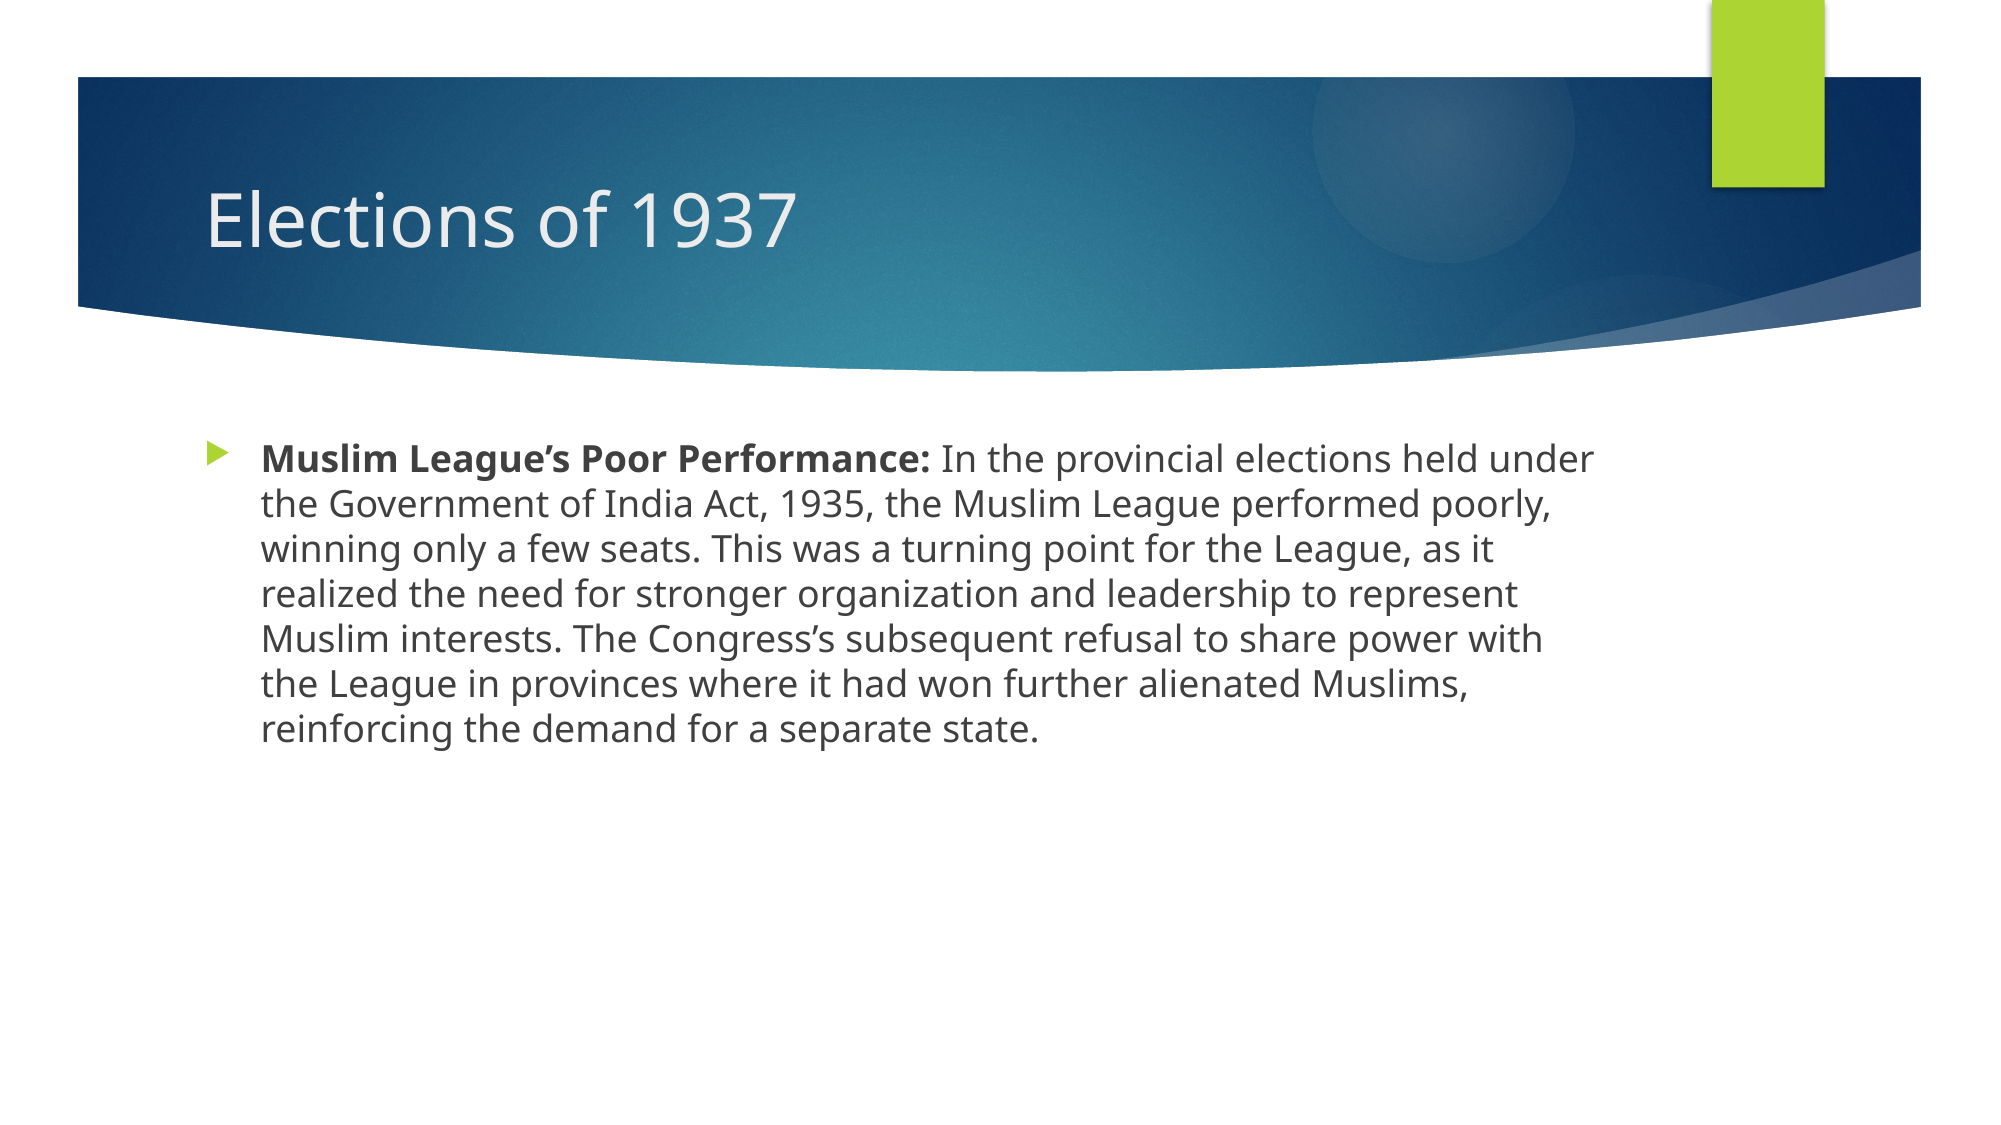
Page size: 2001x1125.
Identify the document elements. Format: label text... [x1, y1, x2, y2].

list Muslim League’s Poor Performance: In the provincial elections held under the Government of India Act, 1935, the Muslim League performed poorly, winning only a few seats. This was a turning point for the League, as it realized the need for stronger organization and leadership to represent Muslim interests. The Congress’s subsequent refusal to share power with the League in provinces where it had won further alienated Muslims, reinforcing the demand for a separate state. [189, 427, 1627, 988]
title Elections of 1937 [189, 159, 1627, 276]
